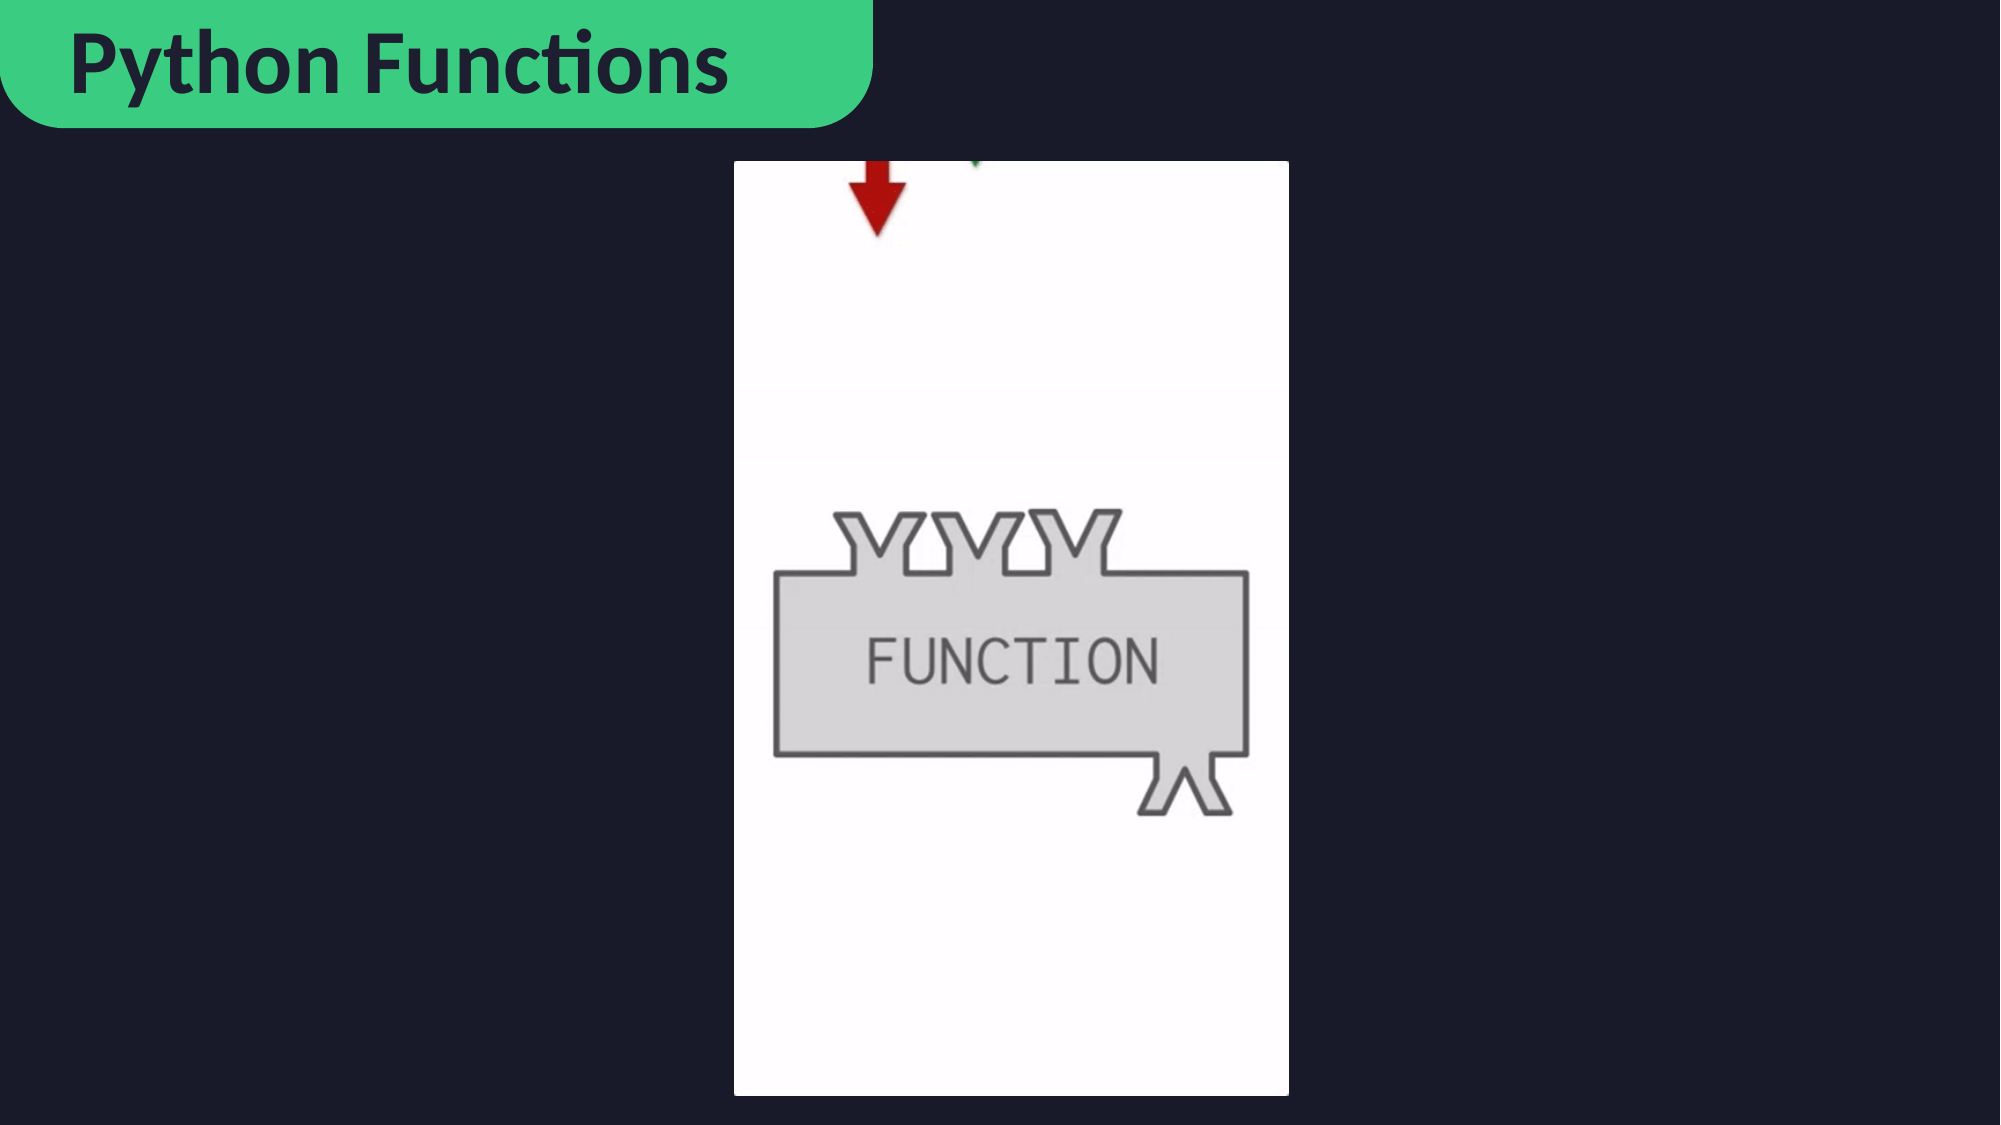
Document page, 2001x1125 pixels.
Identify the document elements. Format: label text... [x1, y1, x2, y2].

picture [734, 161, 1289, 1096]
text_box [0, 0, 873, 129]
text_box Python Functions [16, 8, 785, 119]
